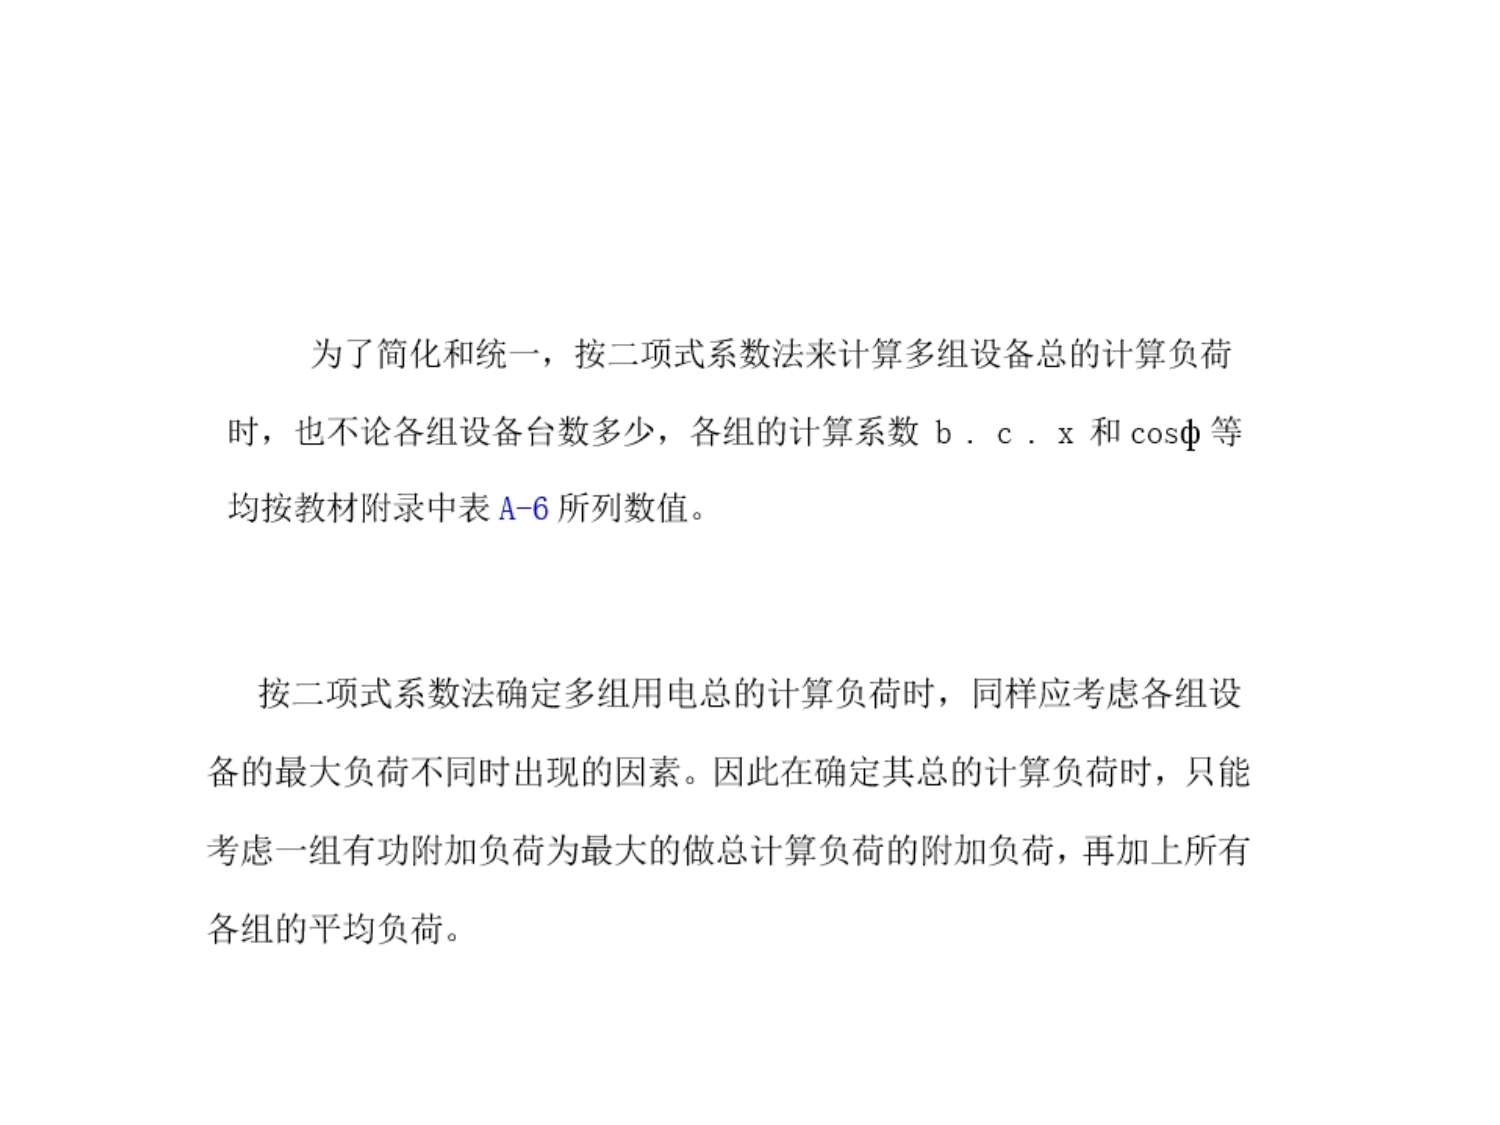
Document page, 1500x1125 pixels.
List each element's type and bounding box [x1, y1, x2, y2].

picture [201, 314, 1254, 532]
picture [201, 668, 1259, 946]
